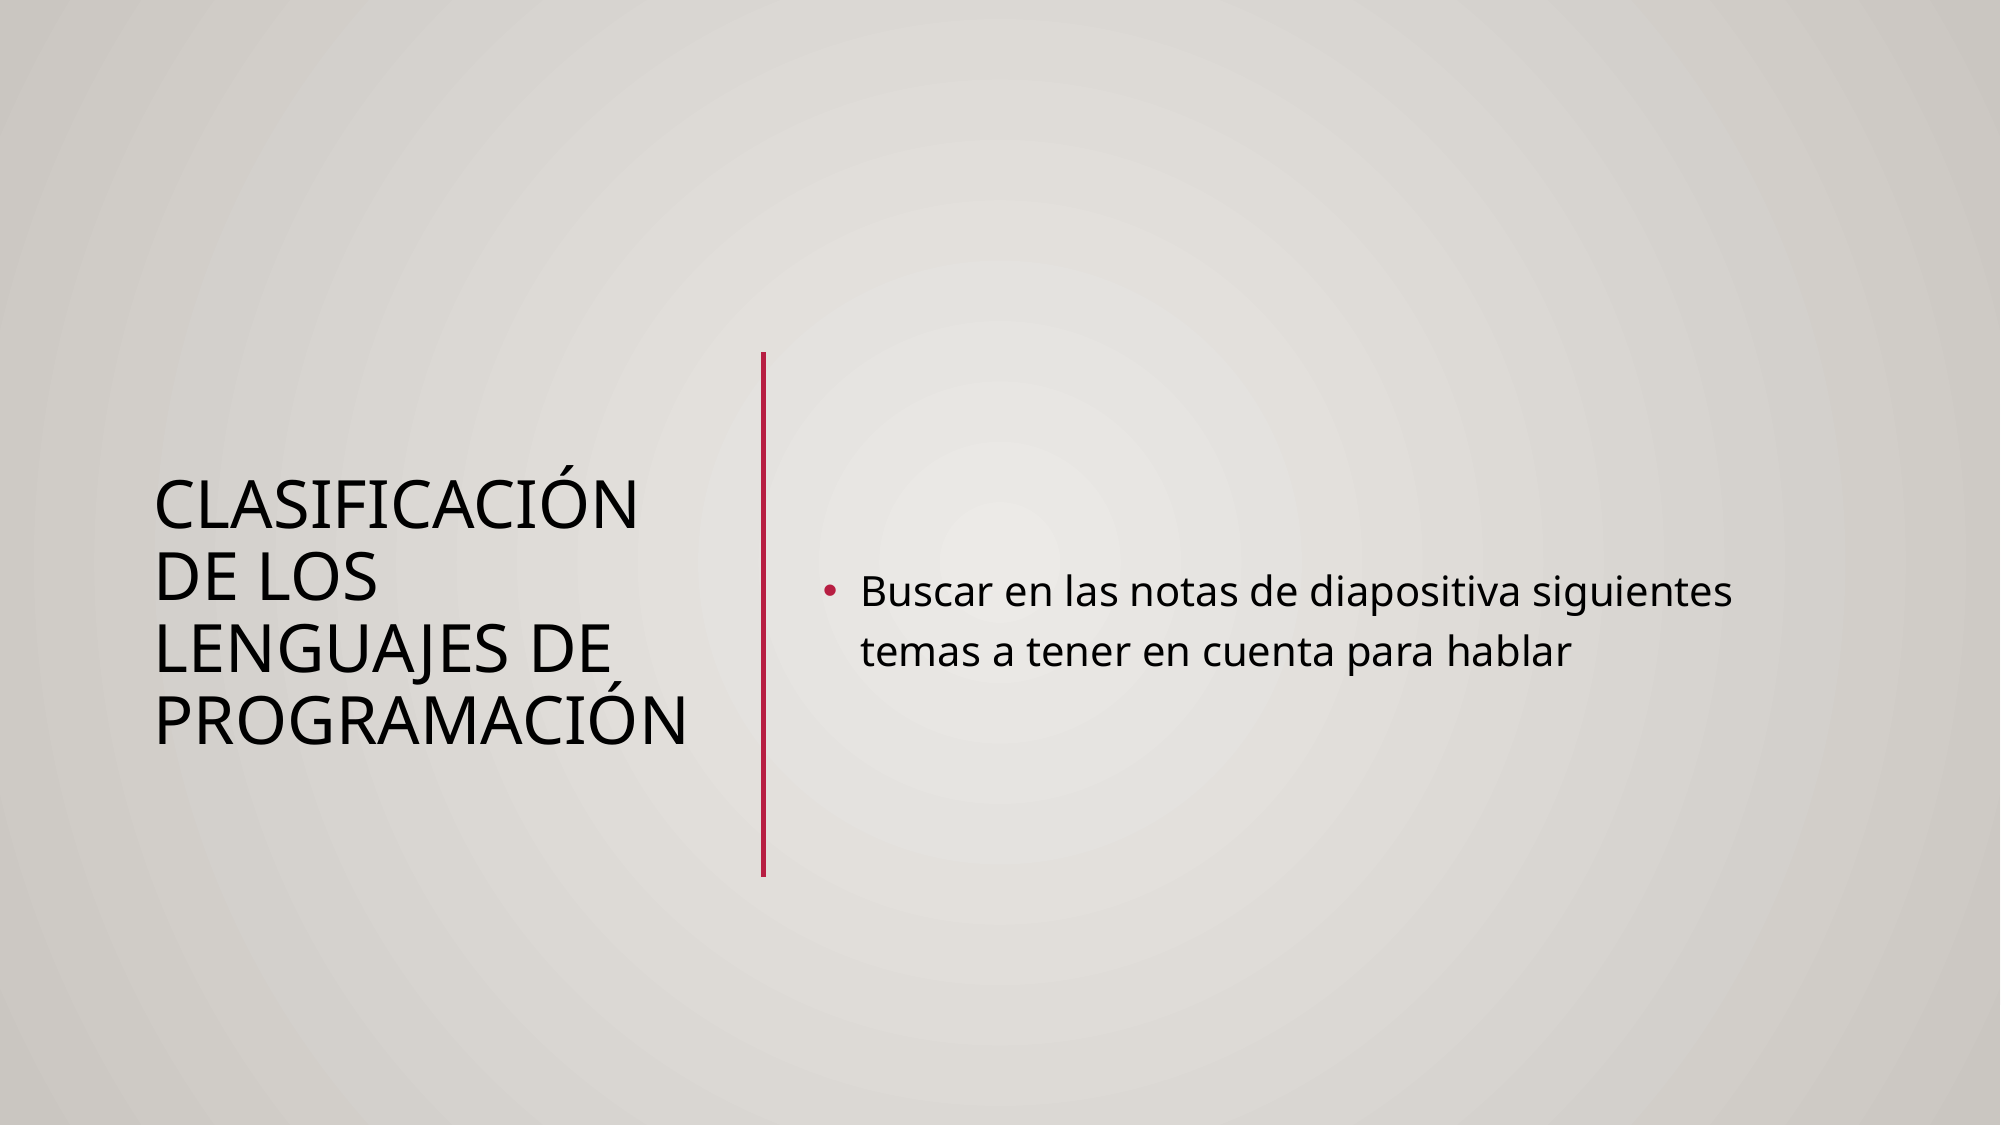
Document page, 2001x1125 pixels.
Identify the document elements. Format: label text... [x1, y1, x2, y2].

text_box [0, 0, 2000, 1125]
list Buscar en las notas de diapositiva siguientes temas a tener en cuenta para hablar [807, 262, 1814, 968]
title Clasificación de los lenguajes de programación [138, 262, 720, 968]
